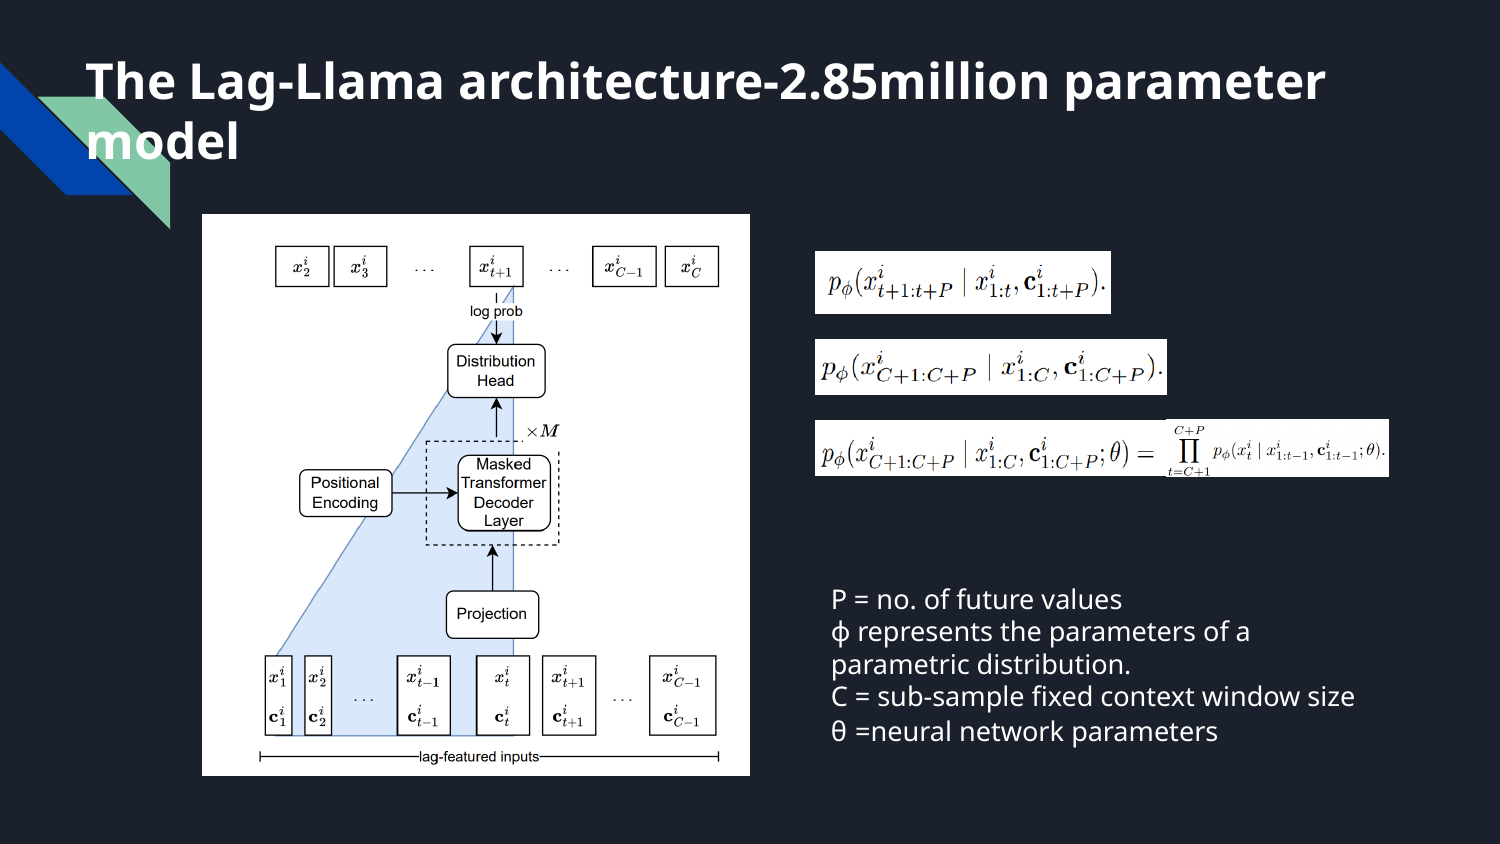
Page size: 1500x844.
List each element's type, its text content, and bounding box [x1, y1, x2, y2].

picture [202, 214, 751, 776]
picture [815, 251, 1111, 314]
picture [815, 338, 1167, 395]
text_box P = no. of future values ϕ represents the parameters of a parametric distribution. C = sub-sample fixed context window size θ =neural network parameters [815, 567, 1386, 763]
title The Lag-Llama architecture-2.85million parameter model [70, 35, 1487, 186]
picture [815, 419, 1389, 478]
